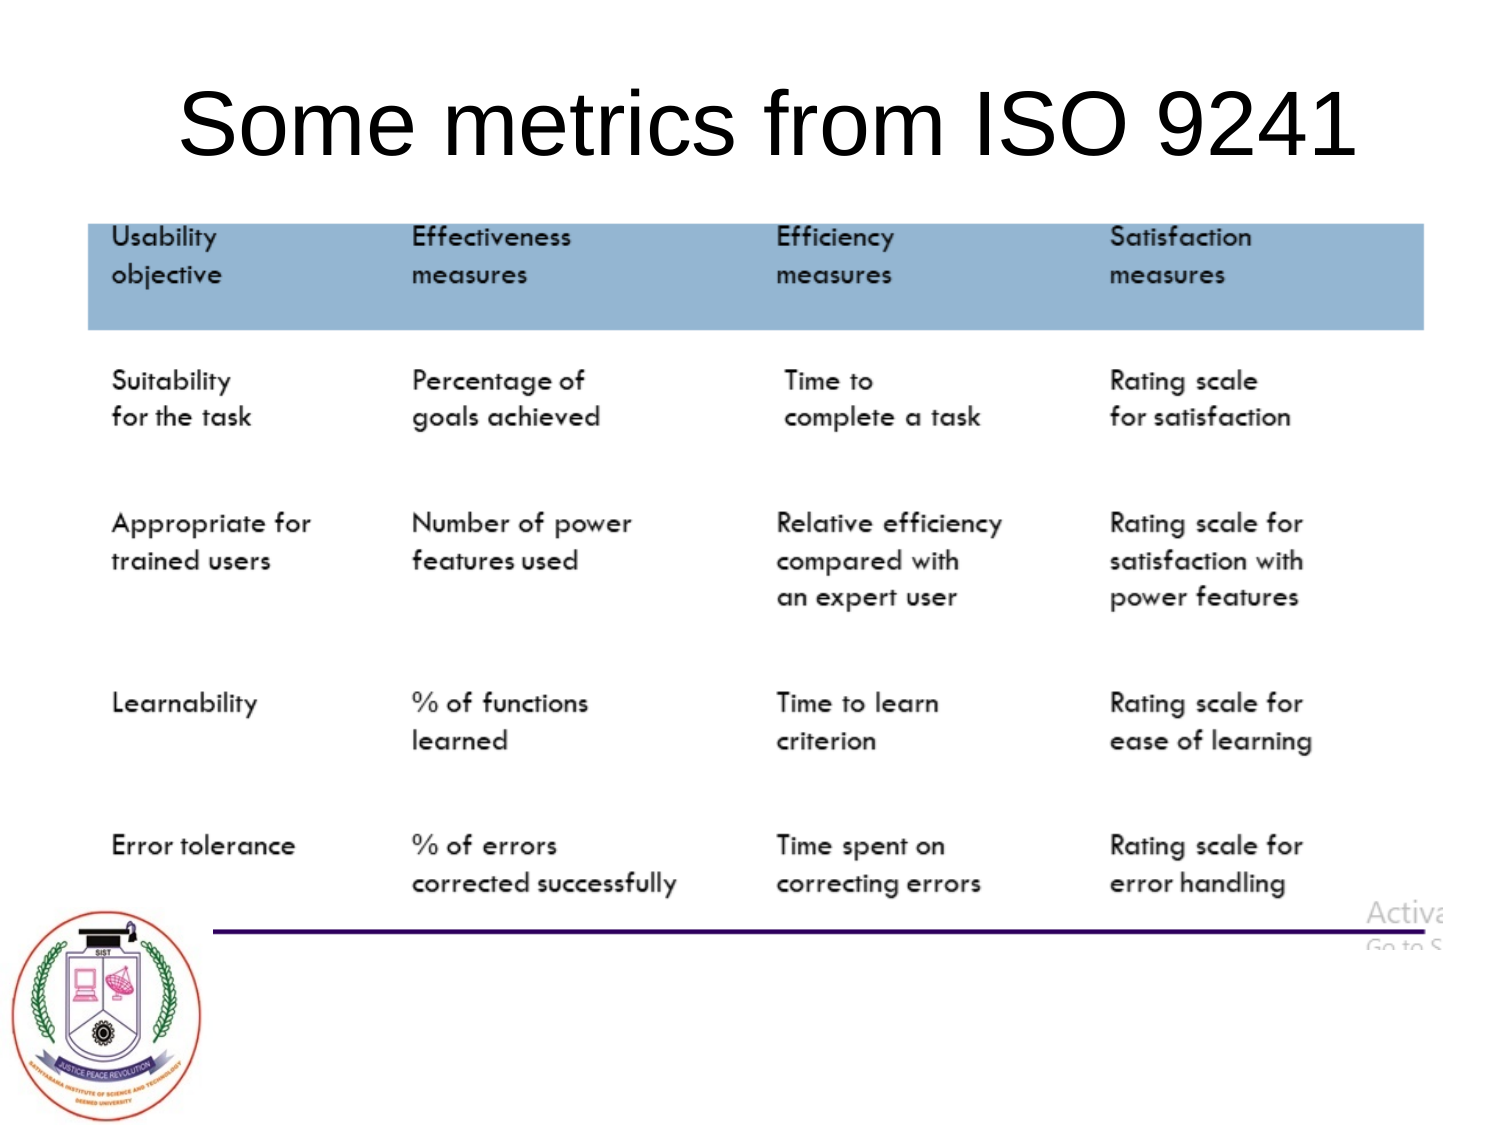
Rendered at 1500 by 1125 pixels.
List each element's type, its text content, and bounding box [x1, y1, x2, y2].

title Some metrics from ISO 9241 [100, 37, 1438, 173]
picture [0, 174, 1443, 1125]
